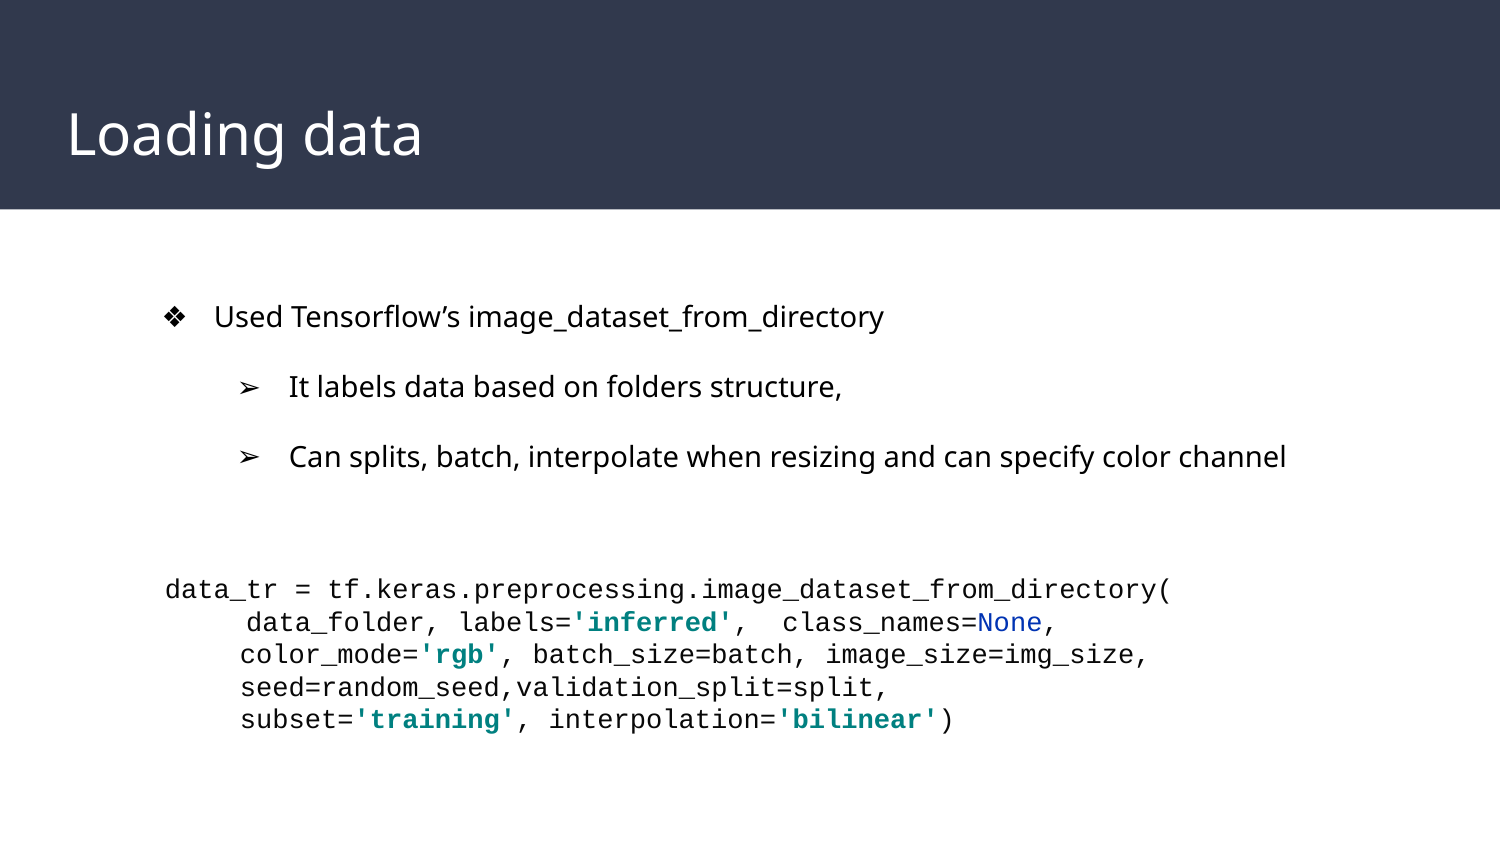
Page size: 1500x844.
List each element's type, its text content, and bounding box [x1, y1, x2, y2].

title Loading data [51, 82, 1449, 185]
text_box Used Tensorflow’s image_dataset_from_directory It labels data based on folders structure, Can splits, batch, interpolate when resizing and can specify color channel [123, 283, 1385, 489]
text_box data_tr = tf.keras.preprocessing.image_dataset_from_directory( data_folder, labels='inferred', class_names=None, color_mode='rgb', batch_size=batch, image_size=img_size, seed=random_seed,validation_split=split, subset='training', interpolation='bilinear') [74, 556, 1385, 785]
